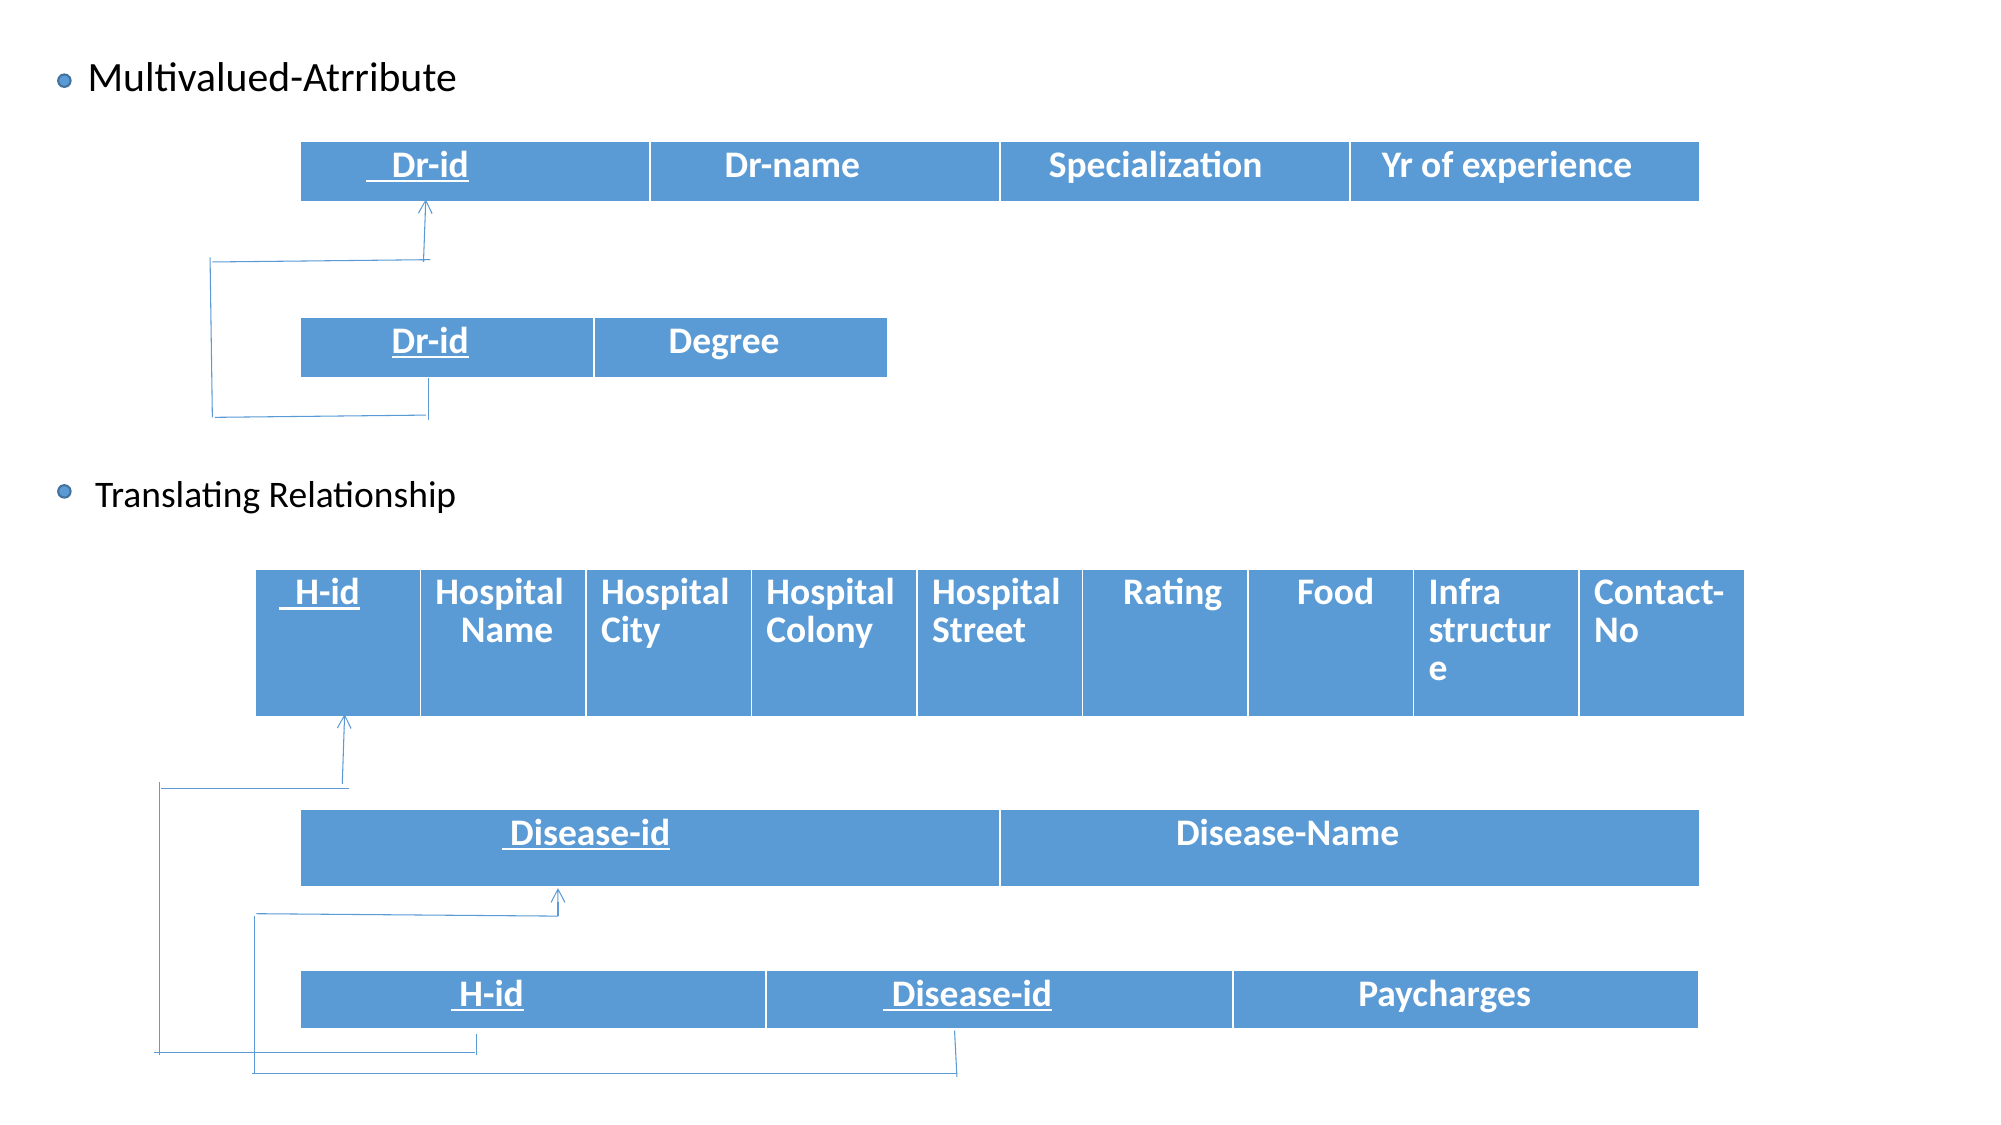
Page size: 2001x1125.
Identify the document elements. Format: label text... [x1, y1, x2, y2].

text_box [57, 484, 72, 499]
text_box Translating Relationship [80, 462, 472, 568]
table_header Rating [1083, 570, 1247, 716]
table_header Paycharges [1234, 971, 1698, 1028]
table_header Hospital Name [421, 570, 585, 716]
table_header Degree [595, 318, 887, 377]
table_header Infra structure [1414, 570, 1578, 716]
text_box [256, 913, 557, 917]
table_header Hospital City [587, 570, 751, 716]
table_header Hospital Street [918, 570, 1082, 716]
table_header Disease-Name [1001, 810, 1699, 886]
table_header Hospital Colony [752, 570, 916, 716]
table_header Contact-No [1580, 570, 1744, 716]
table_header Specialization [1001, 142, 1349, 201]
table_header Dr-id [301, 142, 649, 201]
text_box Multivalued-Atrribute [72, 42, 472, 158]
table_header Yr of experience [1351, 142, 1699, 201]
table_header Disease-id [301, 810, 999, 886]
table_header H-id [256, 570, 420, 716]
table_header Dr-id [301, 318, 593, 377]
table_header Disease-id [767, 971, 1232, 1028]
table_header Dr-name [651, 142, 999, 201]
table_header Food [1249, 570, 1413, 716]
text_box [57, 73, 72, 88]
table_header H-id [301, 971, 765, 1028]
